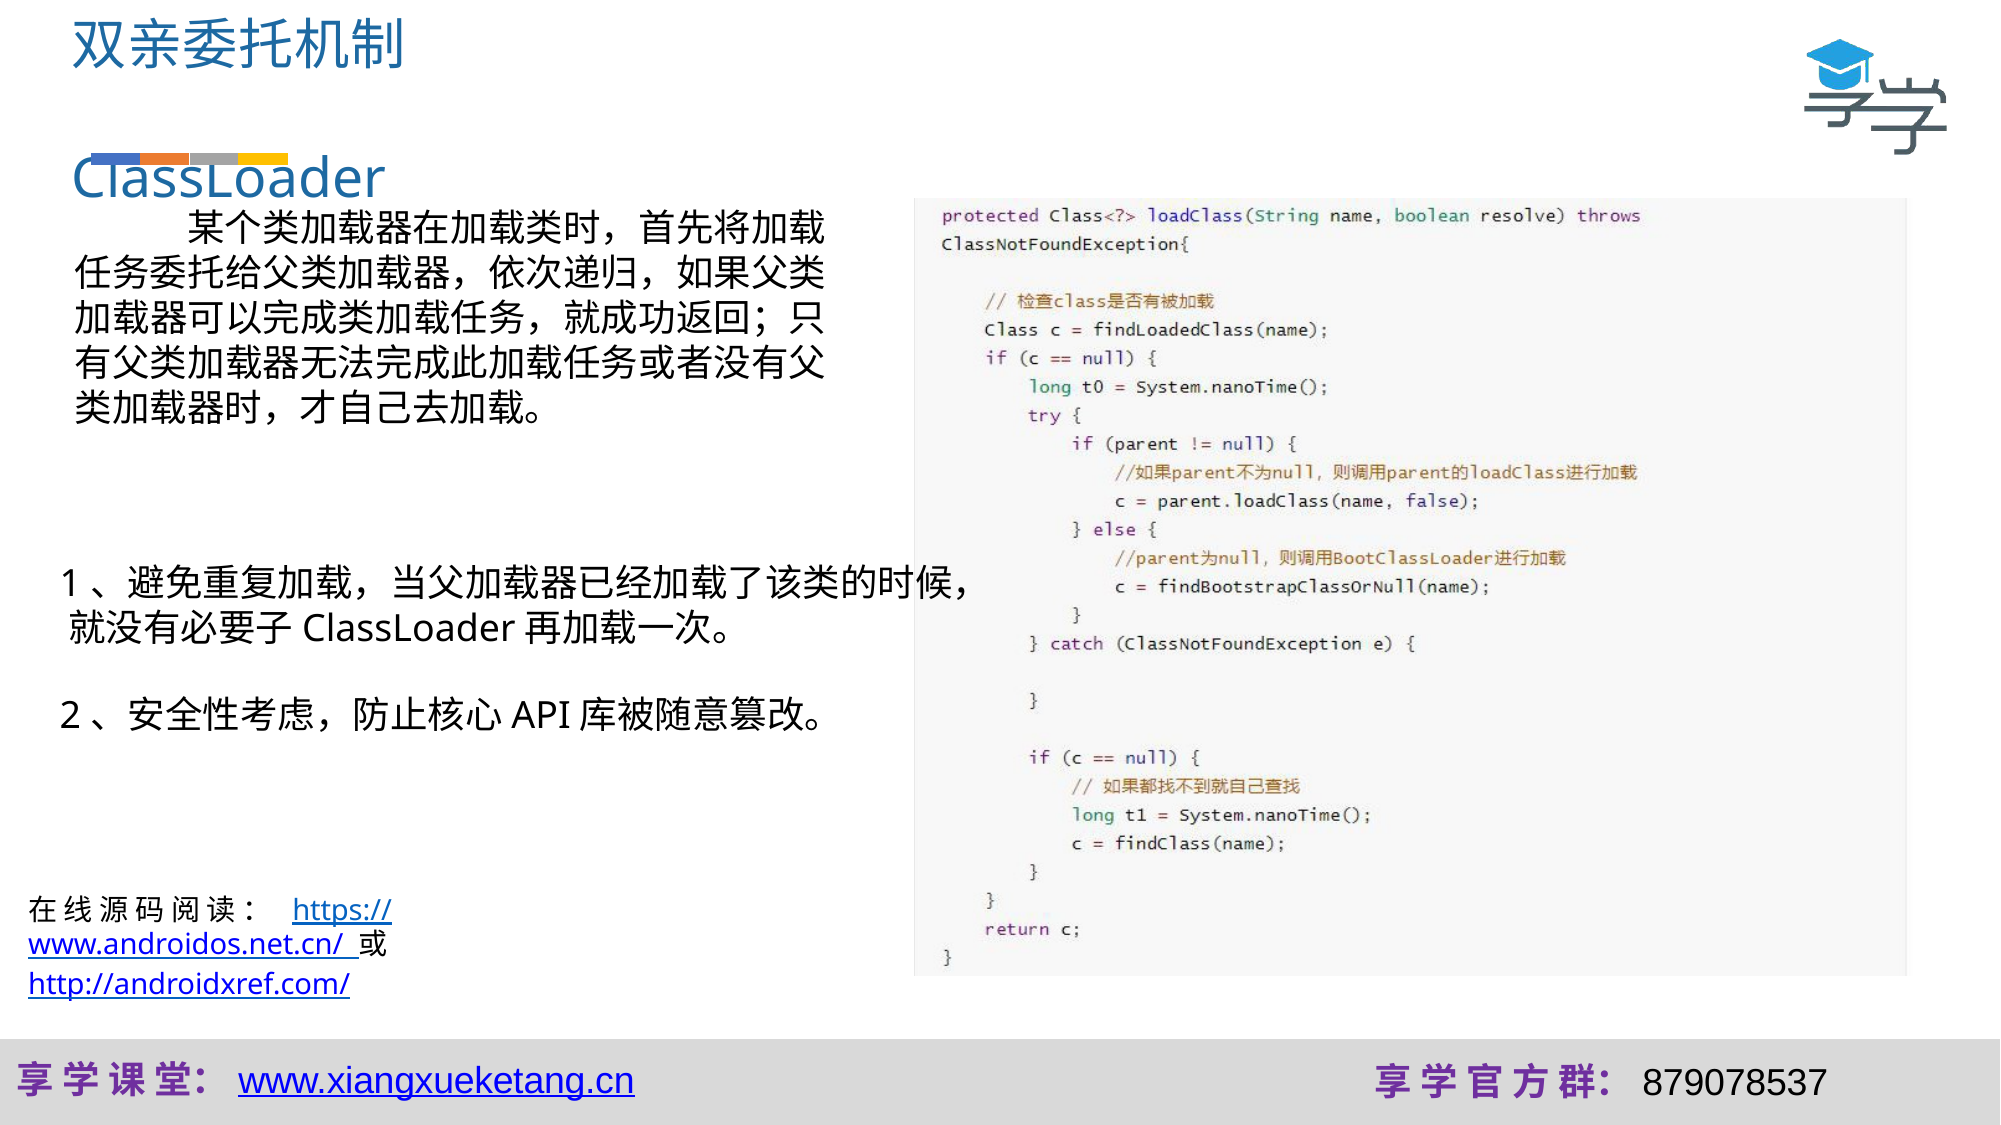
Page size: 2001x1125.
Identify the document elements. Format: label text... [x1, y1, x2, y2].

text_box [0, 1039, 2000, 1125]
text_box [1804, 39, 1947, 155]
text_box 享 学 课 堂：www.xiangxueketang.cn [14, 1053, 642, 1101]
text_box 1、避免重复加载，当父加载器已经加载了该类的时候， 就没有必要子ClassLoader再加载一次。 2、安全性考虑，防止核心API库被随意篡改。 [57, 556, 981, 736]
text_box 享 学 官 方 群：879078537 [1372, 1056, 1834, 1104]
text_box 某个类加载器在加载类时，首先将加载 任务委托给父类加载器，依次递归，如果父类 加载器可以完成类加载任务，就成功返回；只 有父类加载器无法完成此加载任务或者没有父 类加载器时，才自己去加载。 [72, 201, 827, 429]
text_box [914, 198, 1913, 976]
text_box 在 线 源 码 阅 读 ： https://www.androidos.net.cn/ 或 http://androidxref.com/ [26, 888, 454, 1006]
title 双亲委托机制 ClassLoader [69, 7, 408, 209]
